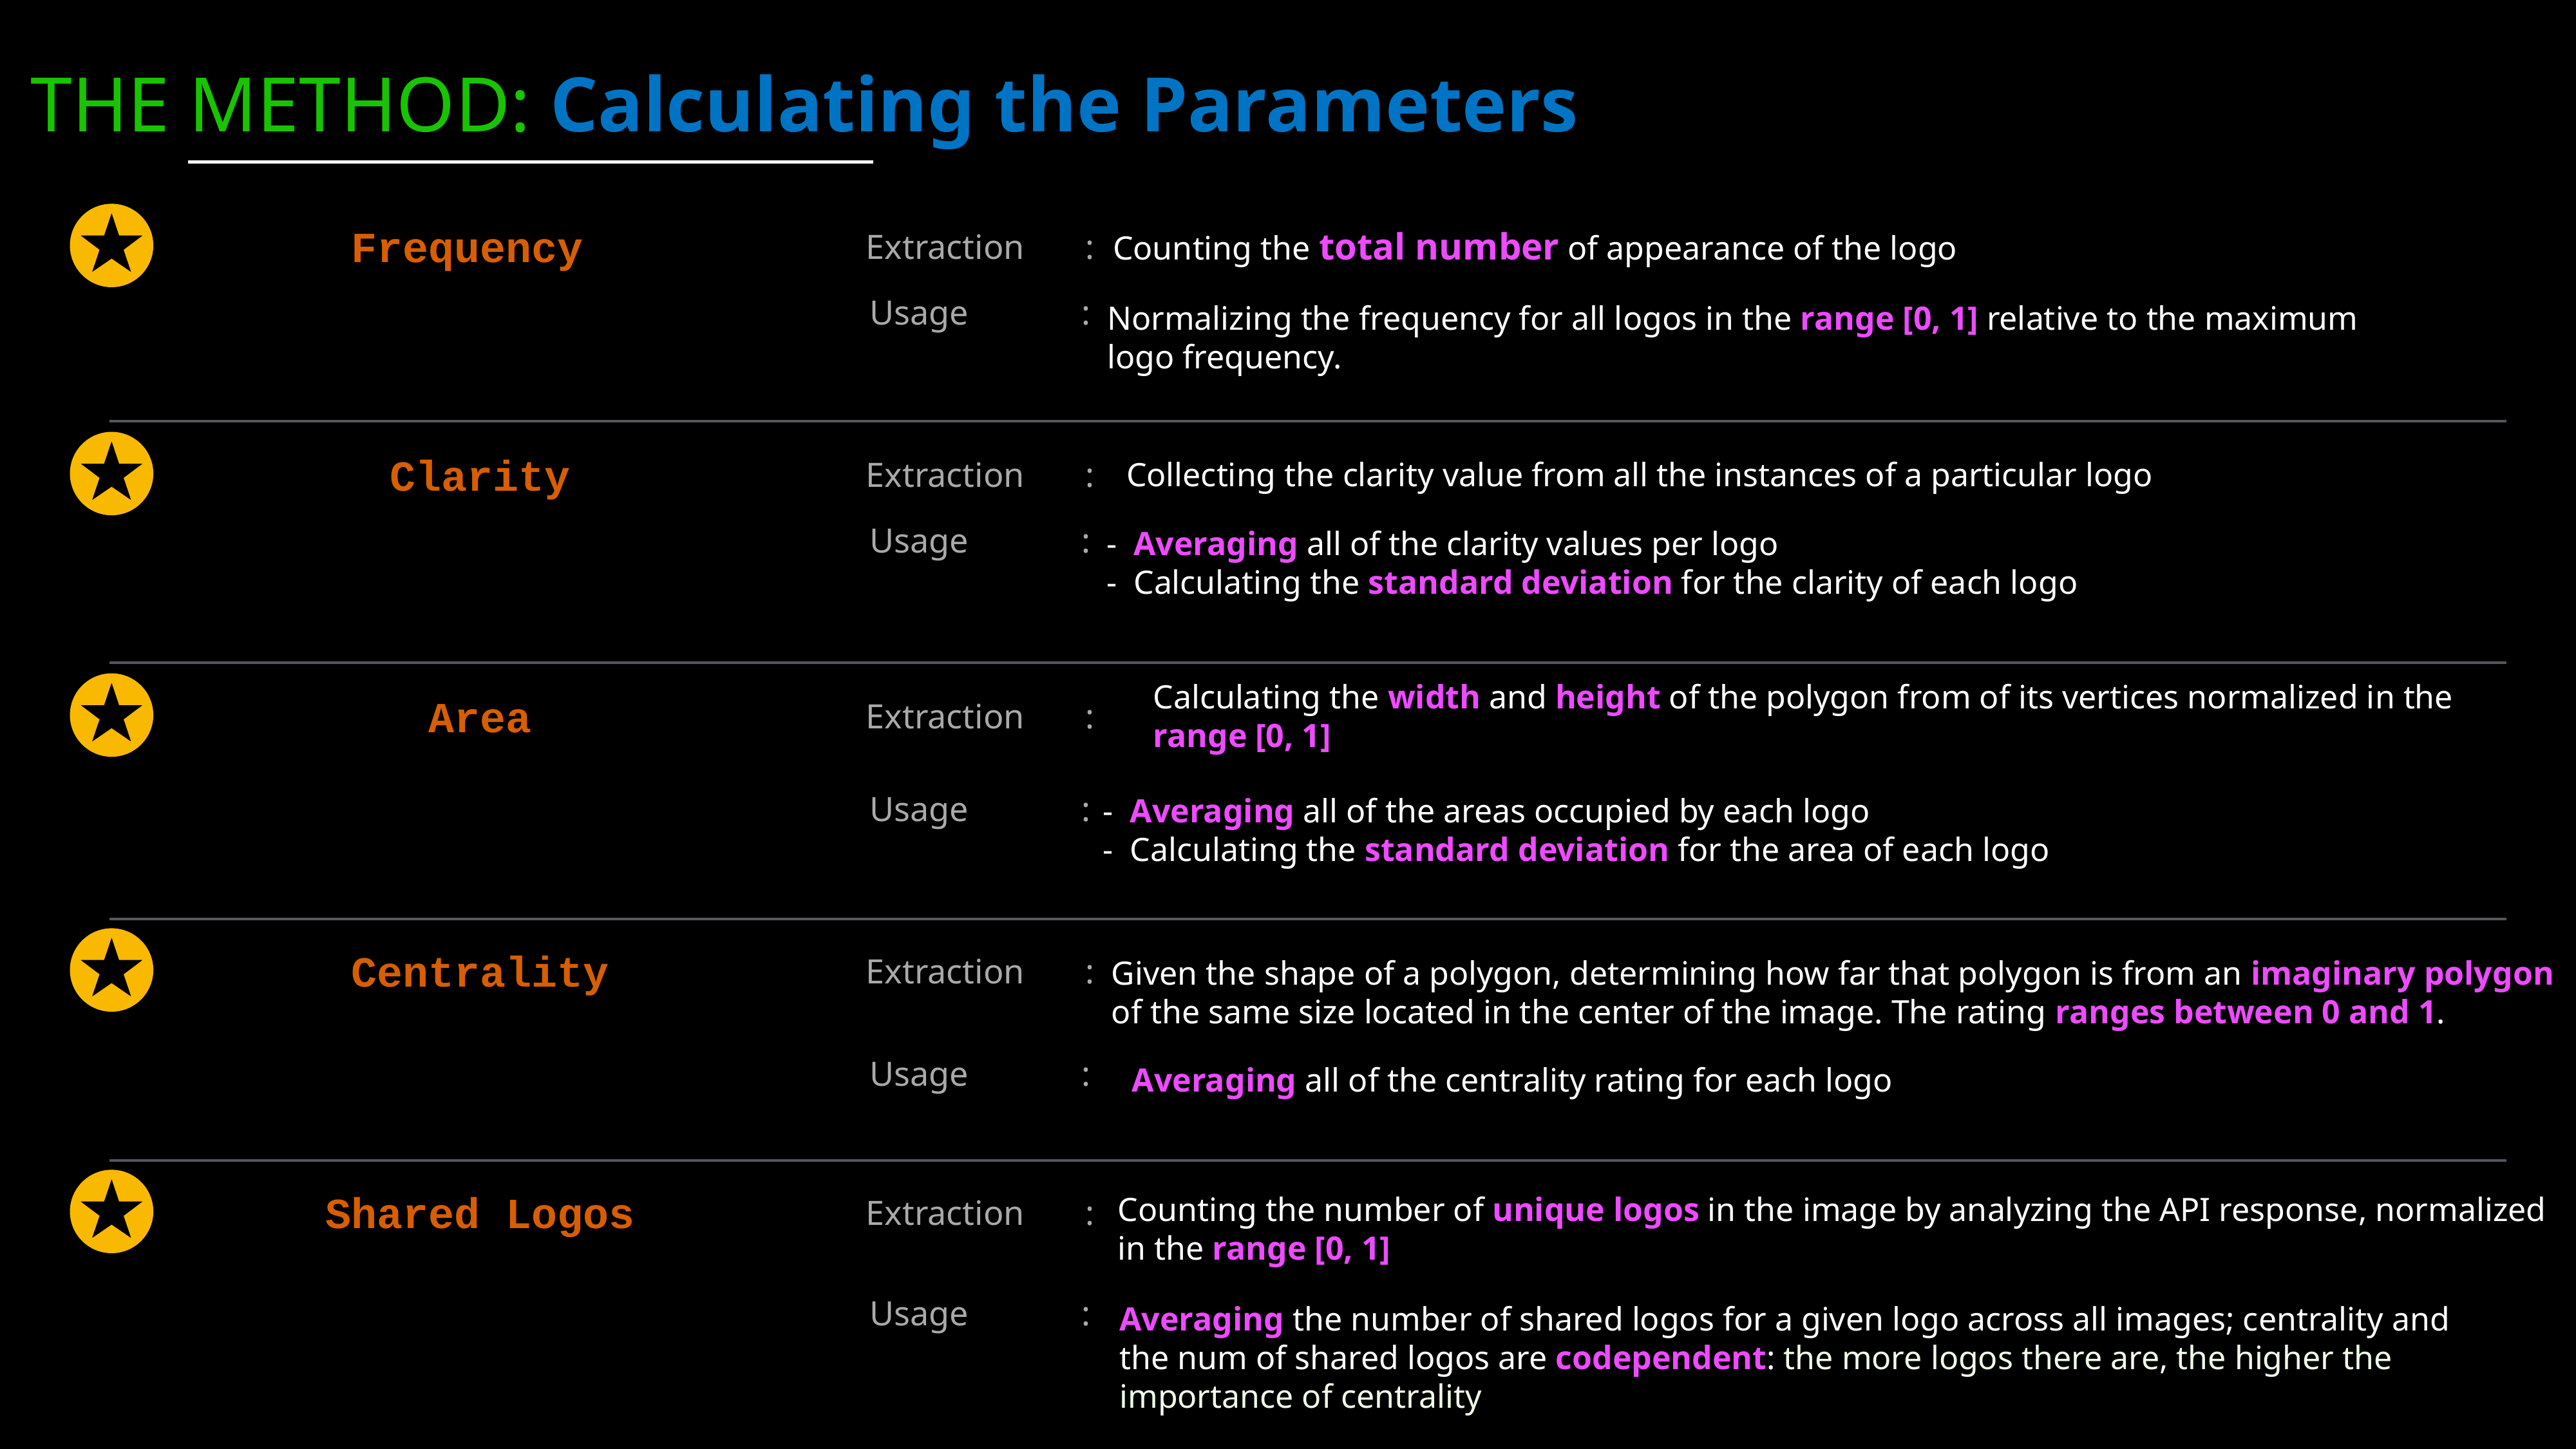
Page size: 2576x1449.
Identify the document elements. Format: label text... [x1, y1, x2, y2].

text_box Extraction : [860, 448, 1100, 499]
text_box Extraction : [860, 944, 1100, 996]
text_box THE METHOD: Calculating the Parameters [25, 51, 1584, 152]
text_box [70, 673, 154, 757]
text_box Usage : [864, 782, 1096, 834]
text_box Extraction : [860, 1186, 1100, 1237]
text_box Shared Logos [320, 1180, 641, 1243]
text_box Usage : [864, 1287, 1096, 1338]
text_box Collecting the clarity value from all the instances of a particular logo [1121, 449, 2159, 498]
text_box Usage : [864, 1046, 1096, 1098]
text_box Extraction : [860, 220, 1100, 271]
text_box Given the shape of a polygon, determining how far that polygon is from an imaginary polygon of the same size located in the center of the image. The rating ranges between 0 and 1. [1106, 947, 2560, 1036]
text_box Centrality [346, 938, 615, 1001]
text_box Averaging all of the centrality rating for each logo [1126, 1054, 1899, 1104]
text_box Extraction : [860, 689, 1100, 741]
text_box Averaging the number of shared logos for a given logo across all images; centrality and the num of shared logos are codependent: the more logos there are, the higher the importance of centrality [1114, 1293, 2456, 1420]
text_box Clarity [384, 442, 576, 505]
text_box Frequency [346, 214, 615, 277]
text_box [70, 431, 154, 516]
text_box - Averaging all of the clarity values per logo - Calculating the standard deviation for the clarity of each logo [1101, 518, 2083, 607]
text_box Counting the number of unique logos in the image by analyzing the API response, normalized in the range [0, 1] [1112, 1183, 2552, 1272]
text_box [70, 928, 154, 1012]
text_box - Averaging all of the areas occupied by each logo - Calculating the standard deviation for the area of each logo [1097, 785, 2056, 873]
text_box Counting the total number of appearance of the logo [1107, 218, 1963, 273]
text_box [70, 204, 154, 287]
text_box Calculating the width and height of the polygon from of its vertices normalized in the range [0, 1] [1148, 671, 2512, 759]
text_box Normalizing the frequency for all logos in the range [0, 1] relative to the maximum logo frequency. [1101, 292, 2372, 381]
text_box Area [423, 684, 538, 746]
text_box Usage : [864, 514, 1096, 565]
text_box [70, 1170, 154, 1253]
text_box Usage : [864, 286, 1096, 337]
